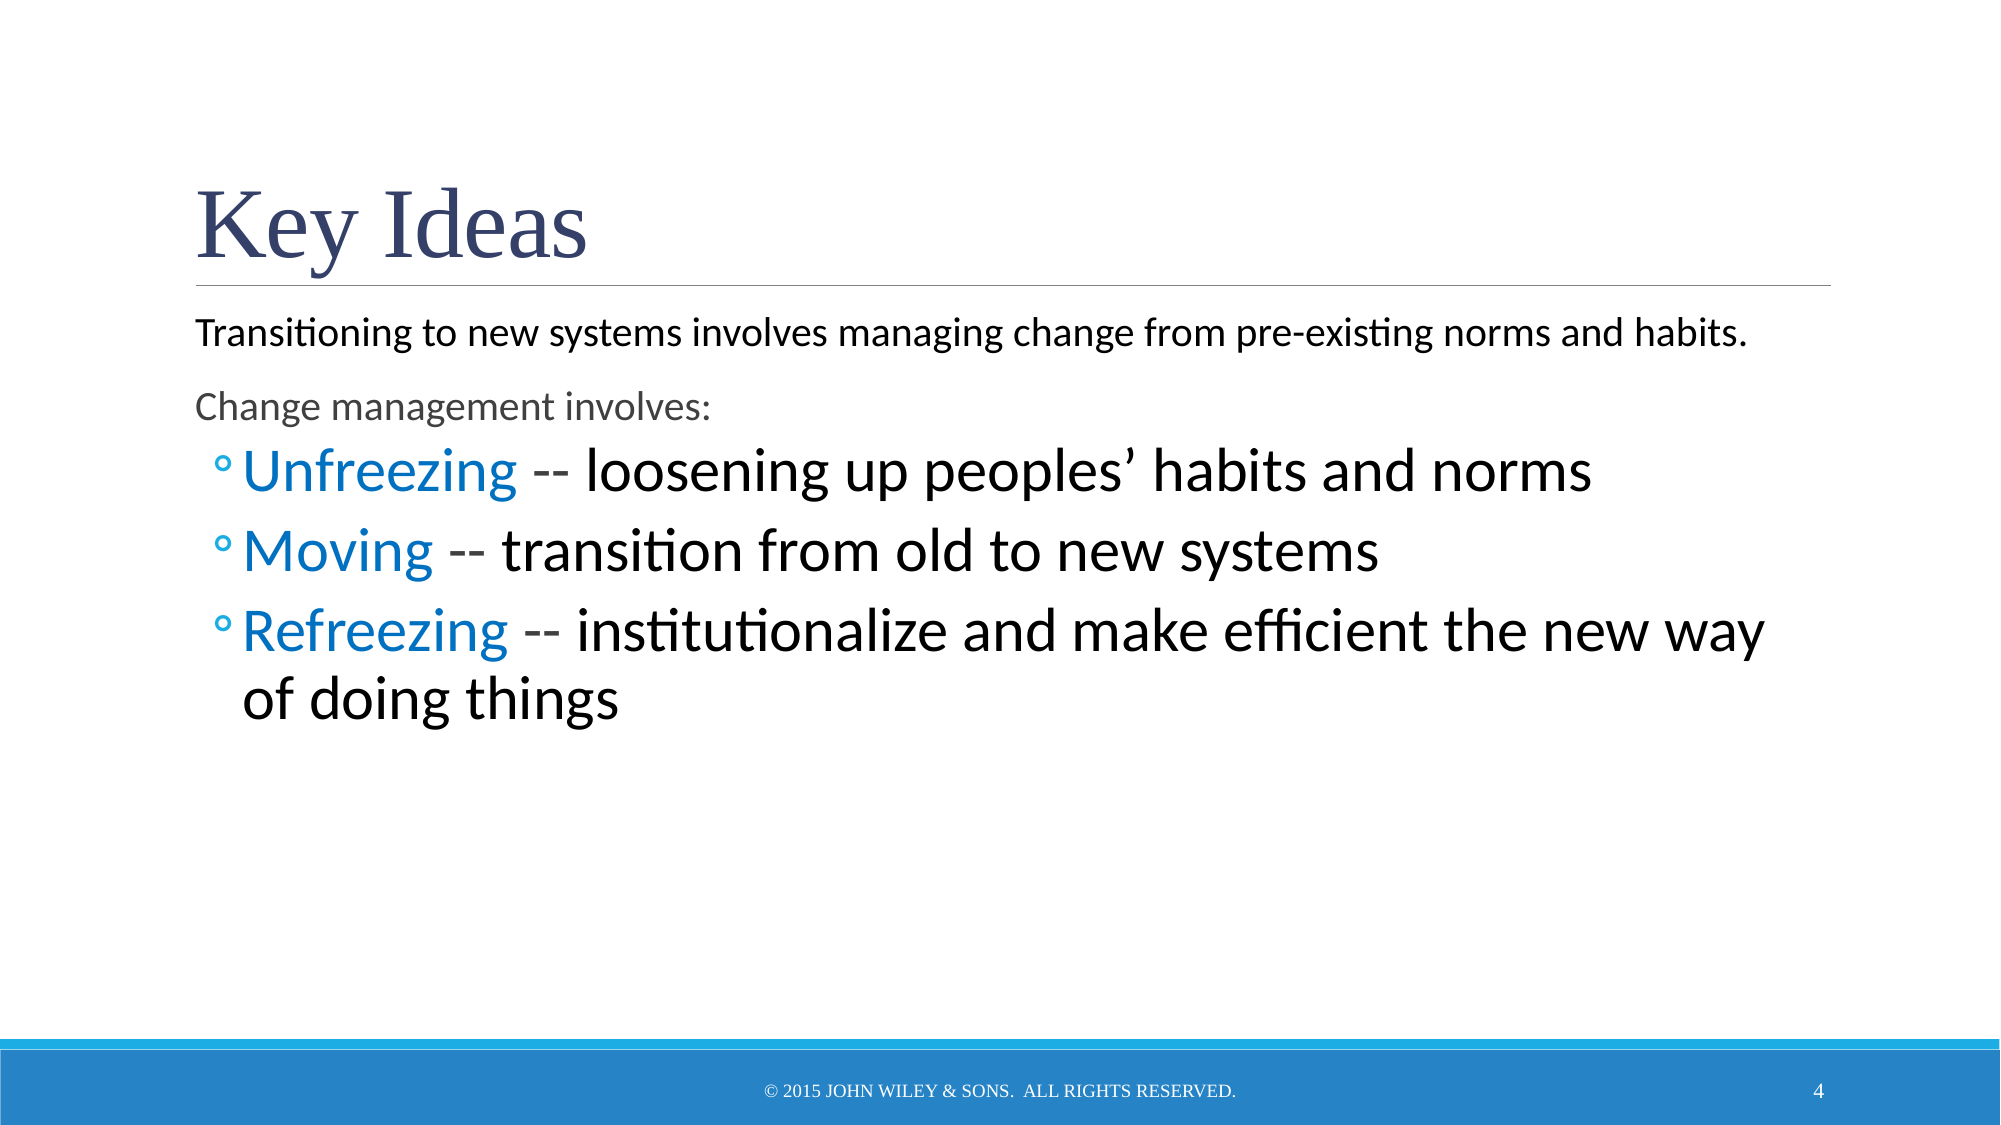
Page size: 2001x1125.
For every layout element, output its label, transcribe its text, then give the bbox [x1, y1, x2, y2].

title Key Ideas [180, 47, 1830, 285]
footer © 2015 John Wiley & Sons. All Rights Reserved. [604, 1059, 1396, 1120]
list Transitioning to new systems involves managing change from pre-existing norms and habits. Change management involves: Unfreezing -- loosening up peoples’ habits and norms Moving -- transition from old to new systems Refreezing -- institutionalize and make efficient the new way of doing things [180, 302, 1830, 963]
slide_number 4 [1624, 1059, 1840, 1120]
